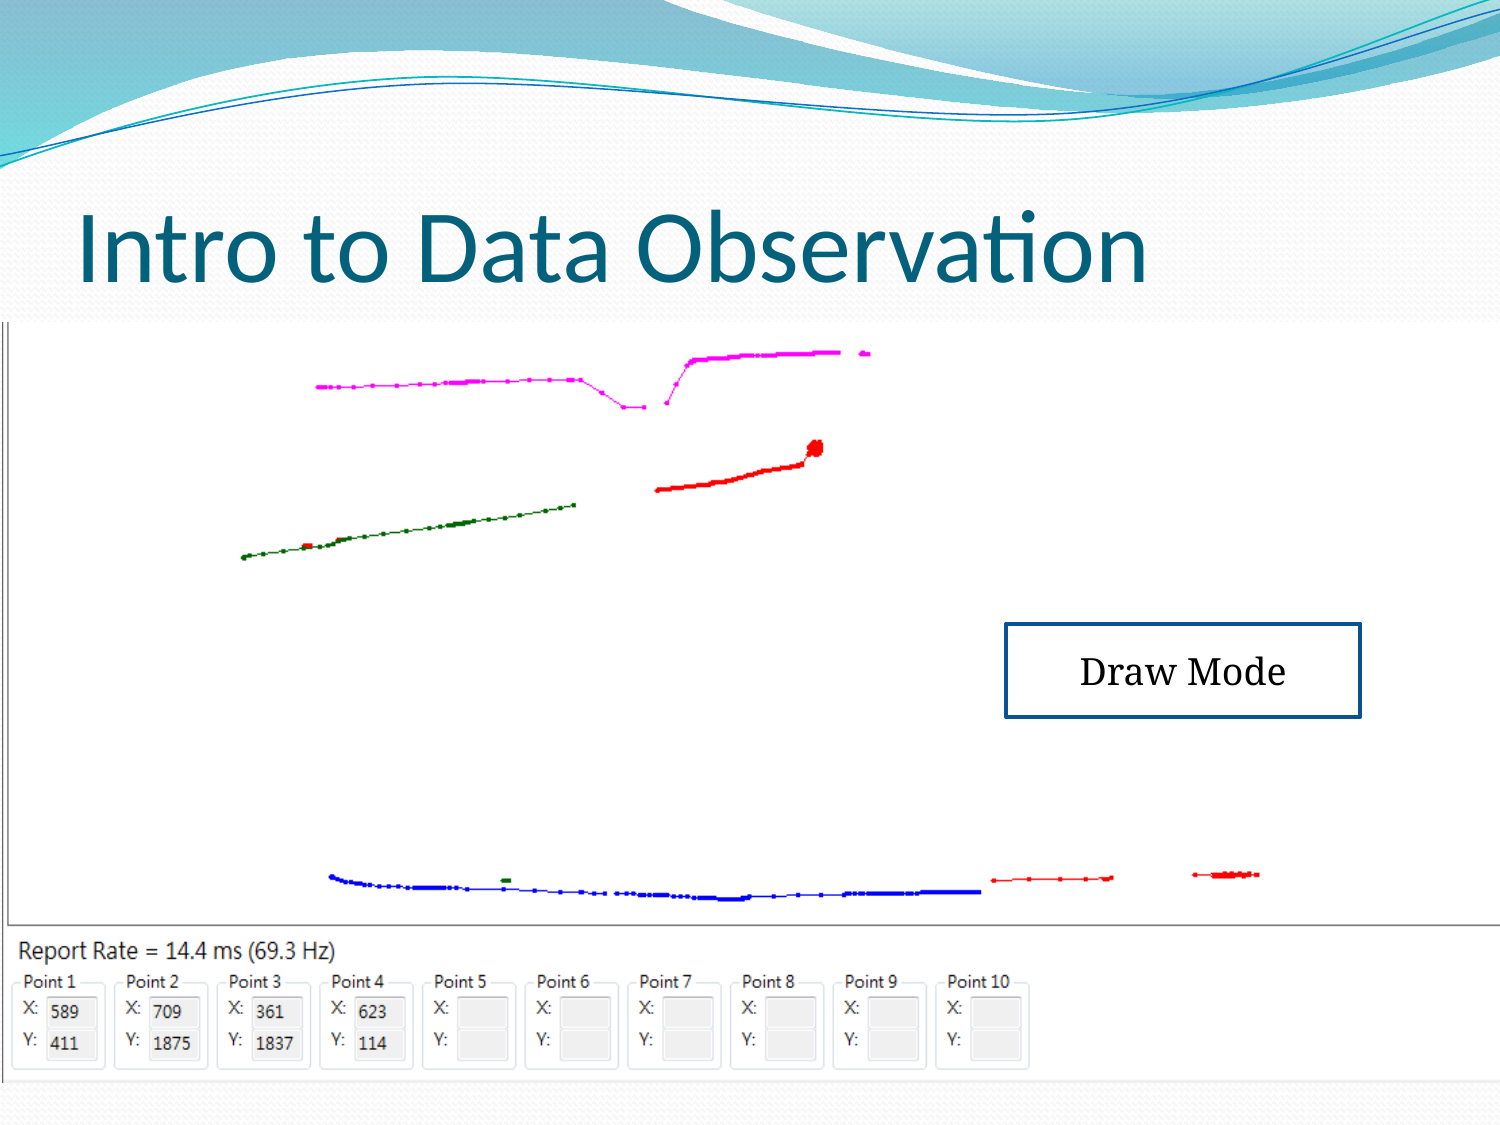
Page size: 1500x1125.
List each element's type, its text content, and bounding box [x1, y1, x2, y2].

title Intro to Data Observation [75, 115, 1425, 303]
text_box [2, 321, 1500, 1083]
